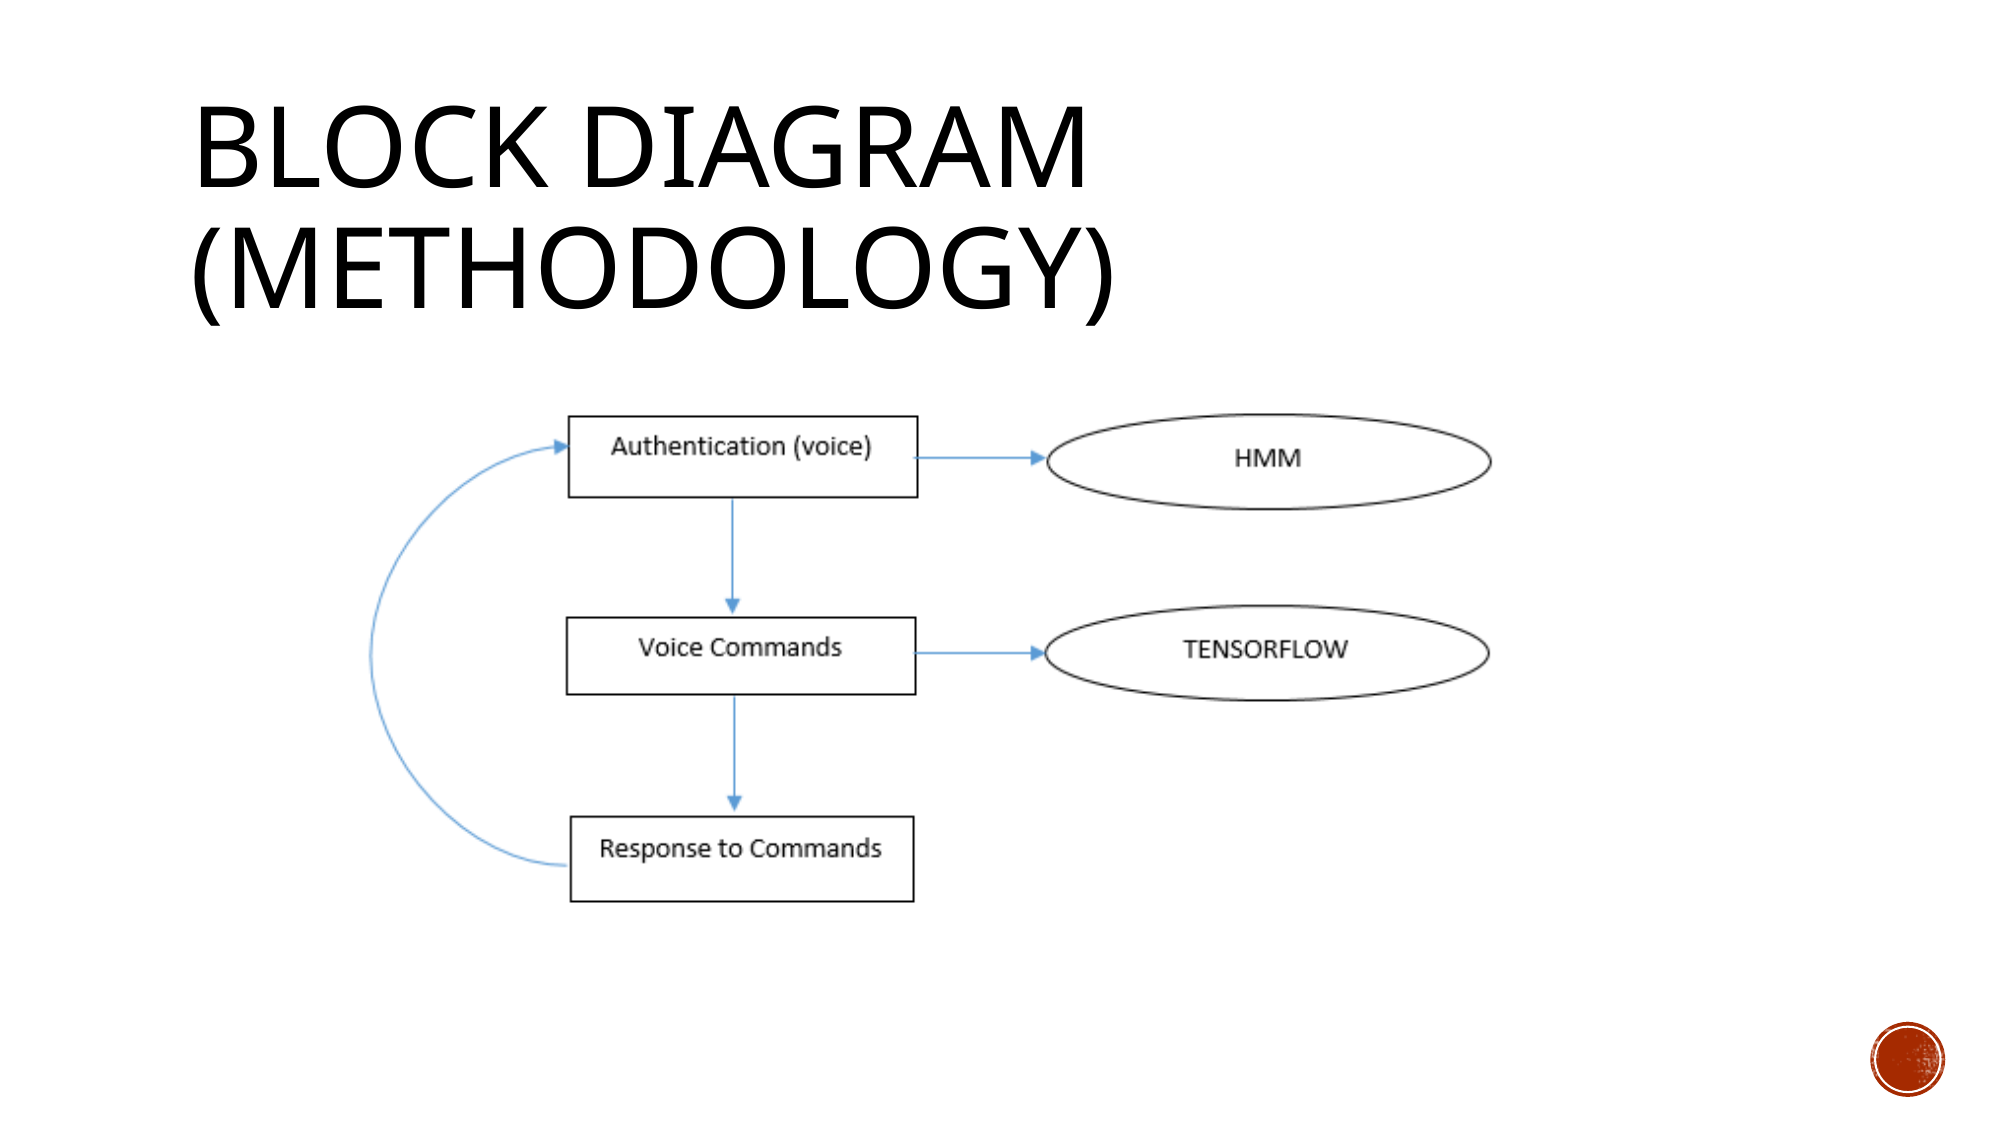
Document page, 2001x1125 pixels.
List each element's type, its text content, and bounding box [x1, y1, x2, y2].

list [337, 346, 1566, 967]
title Block diagram (methodology) [175, 79, 1826, 344]
